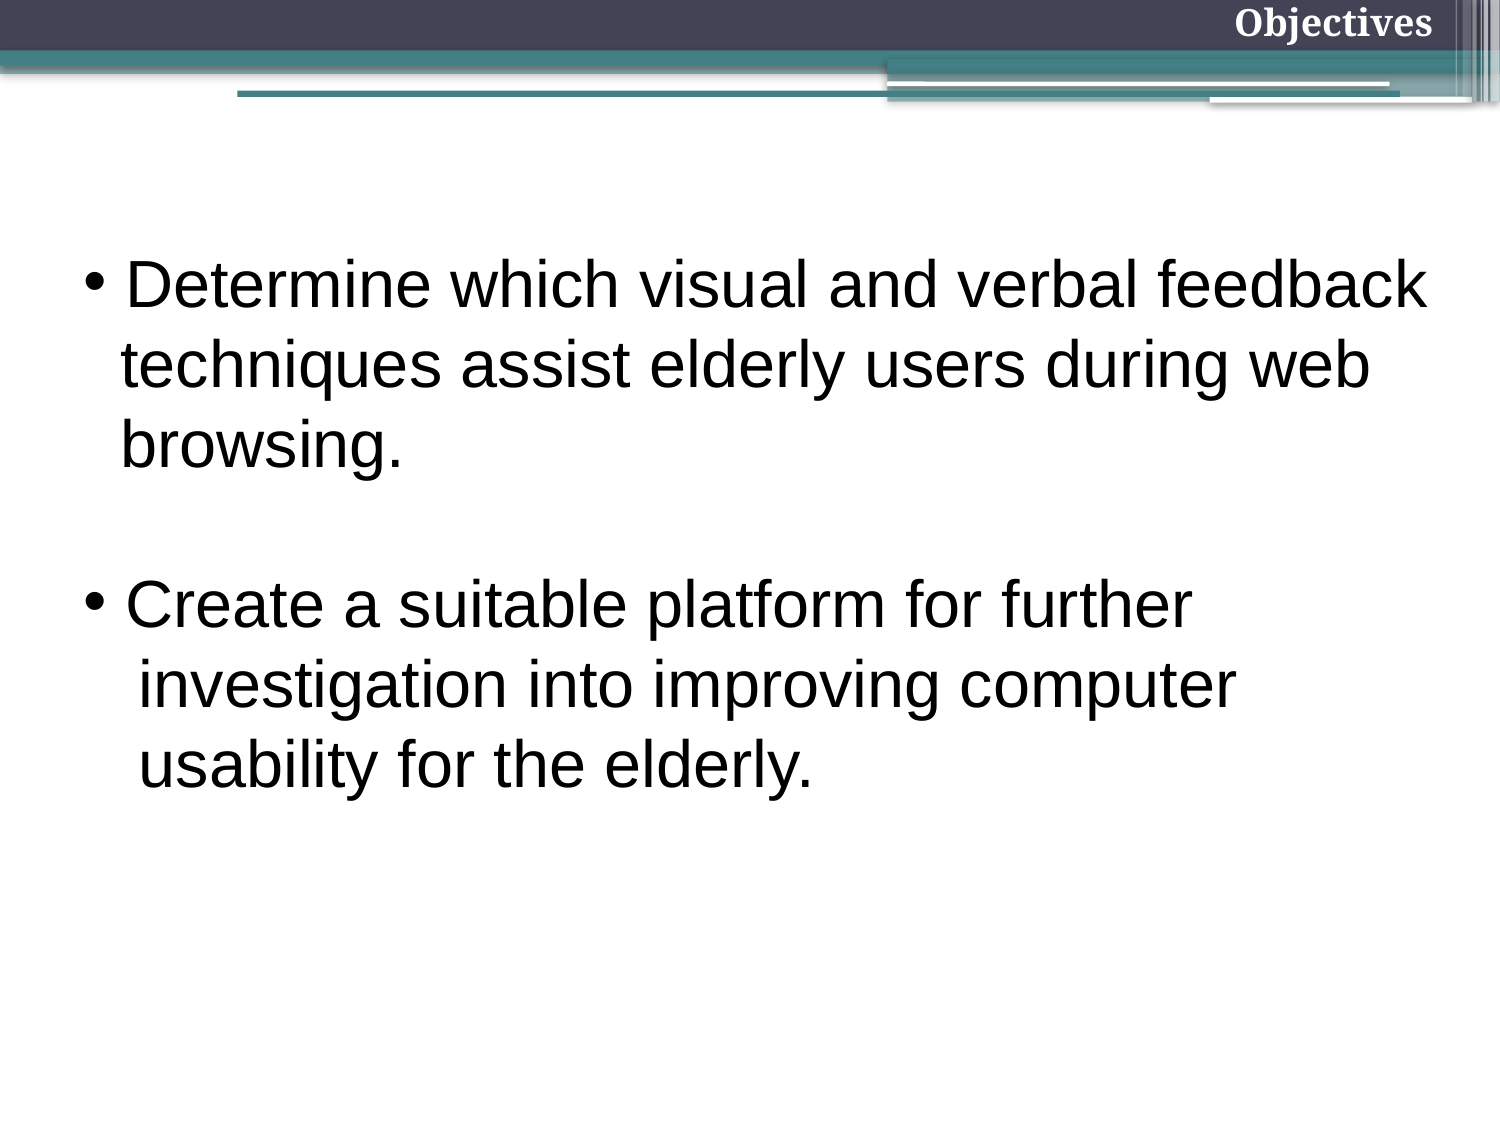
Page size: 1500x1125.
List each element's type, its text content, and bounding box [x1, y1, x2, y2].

text_box Objectives [572, 0, 1448, 75]
text_box Determine which visual and verbal feedback techniques assist elderly users during web browsing. Create a suitable platform for further investigation into improving computer usability for the elderly. [68, 232, 1464, 982]
